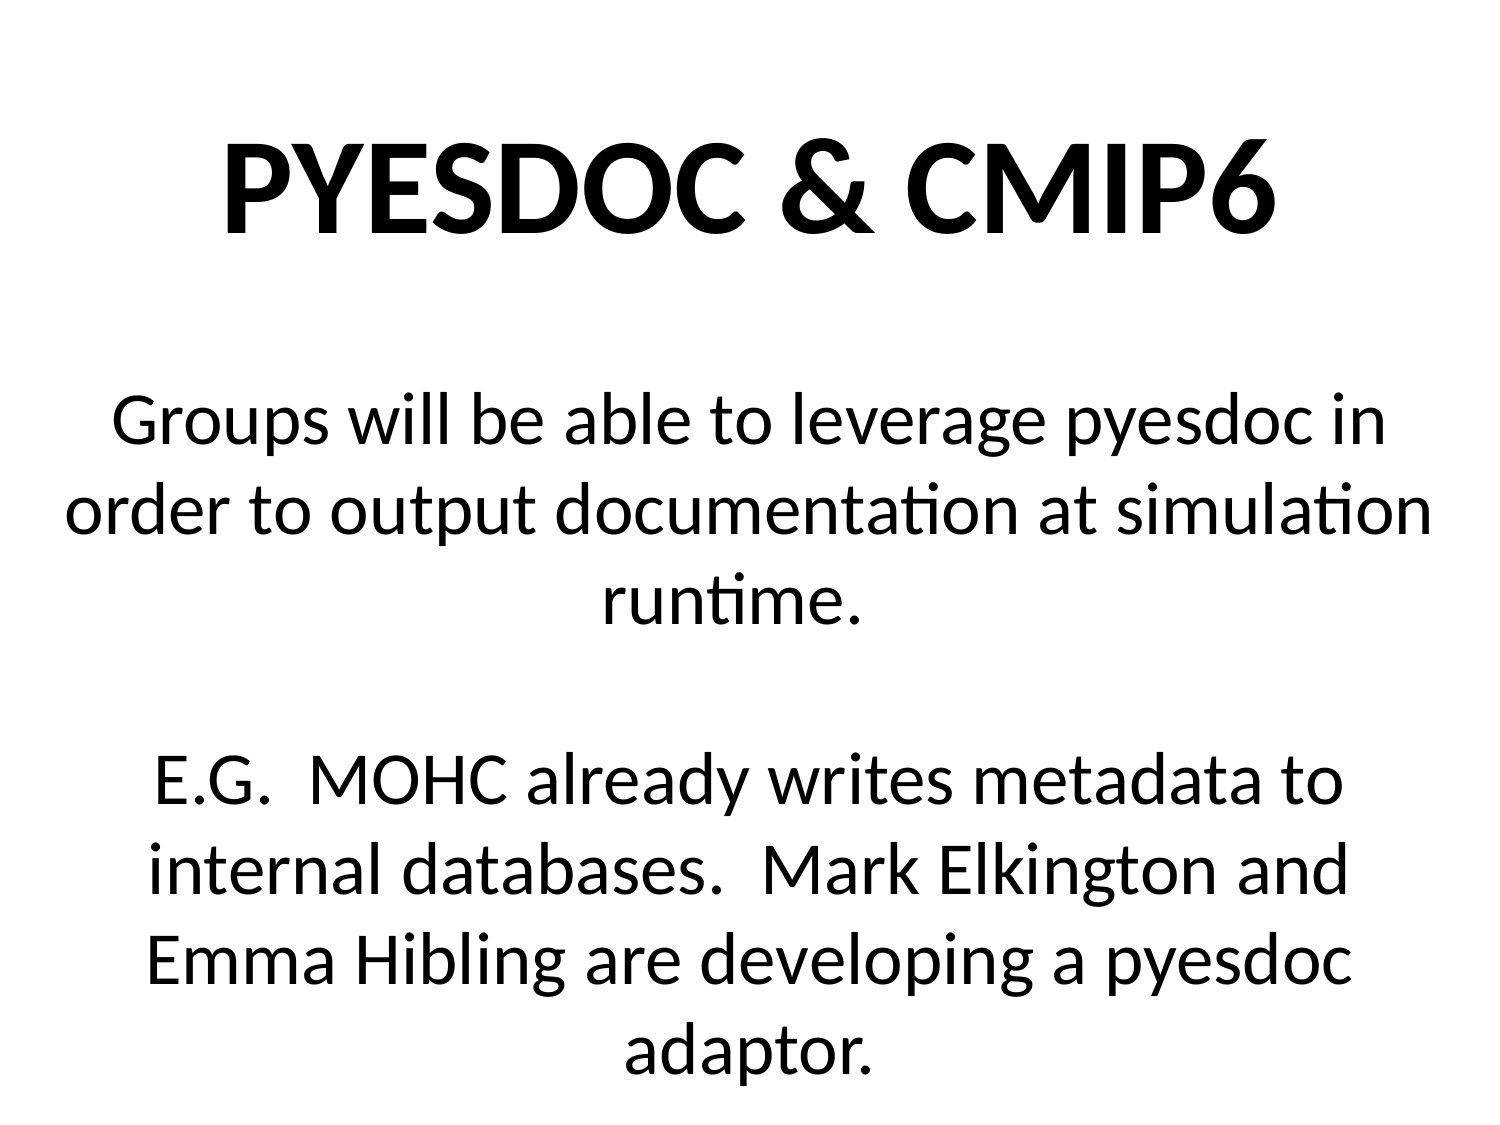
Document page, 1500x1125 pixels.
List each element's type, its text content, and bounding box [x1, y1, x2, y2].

title PYESDOC & CMIP6 [74, 54, 1426, 303]
text_box Groups will be able to leverage pyesdoc in order to output documentation at simulation runtime. E.G. MOHC already writes metadata to internal databases. Mark Elkington and Emma Hibling are developing a pyesdoc adaptor. [38, 362, 1462, 1098]
